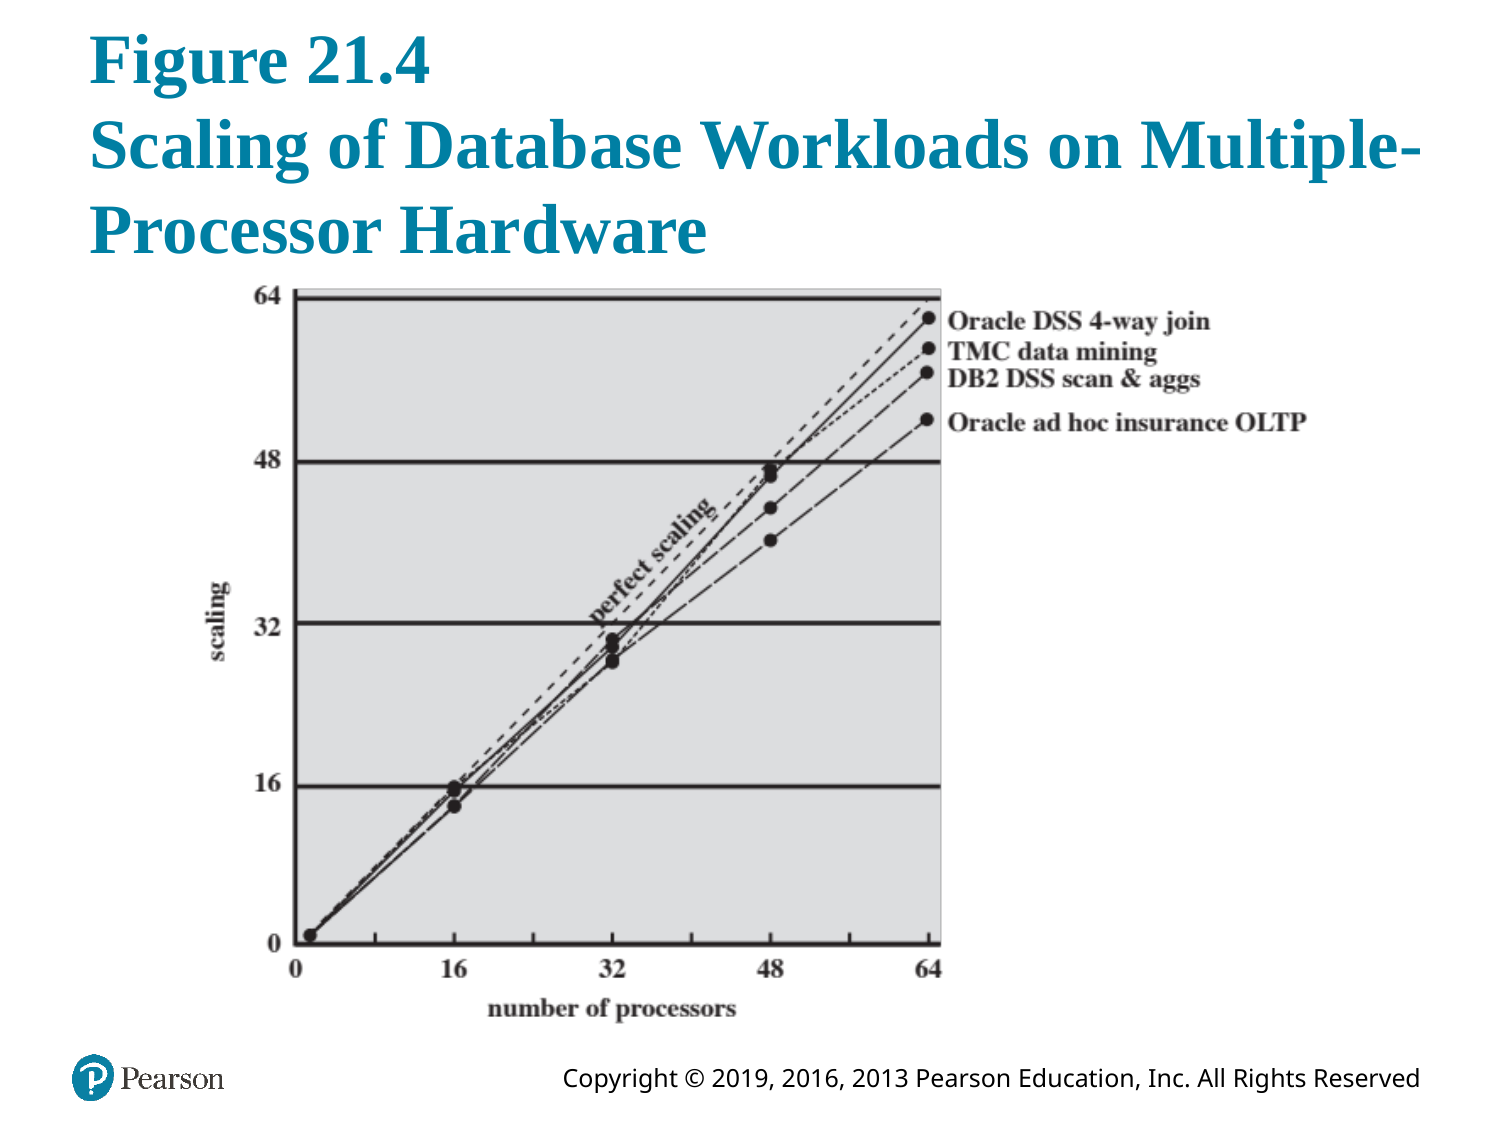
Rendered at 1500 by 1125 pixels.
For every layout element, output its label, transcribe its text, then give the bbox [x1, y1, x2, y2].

picture [81, 1063, 106, 1088]
picture [99, 1054, 224, 1101]
picture [72, 1054, 88, 1070]
picture [72, 1088, 82, 1101]
title Figure 21.4 Scaling of Database Workloads on Multiple- Processor Hardware [75, 10, 1470, 275]
picture [201, 263, 1324, 1043]
